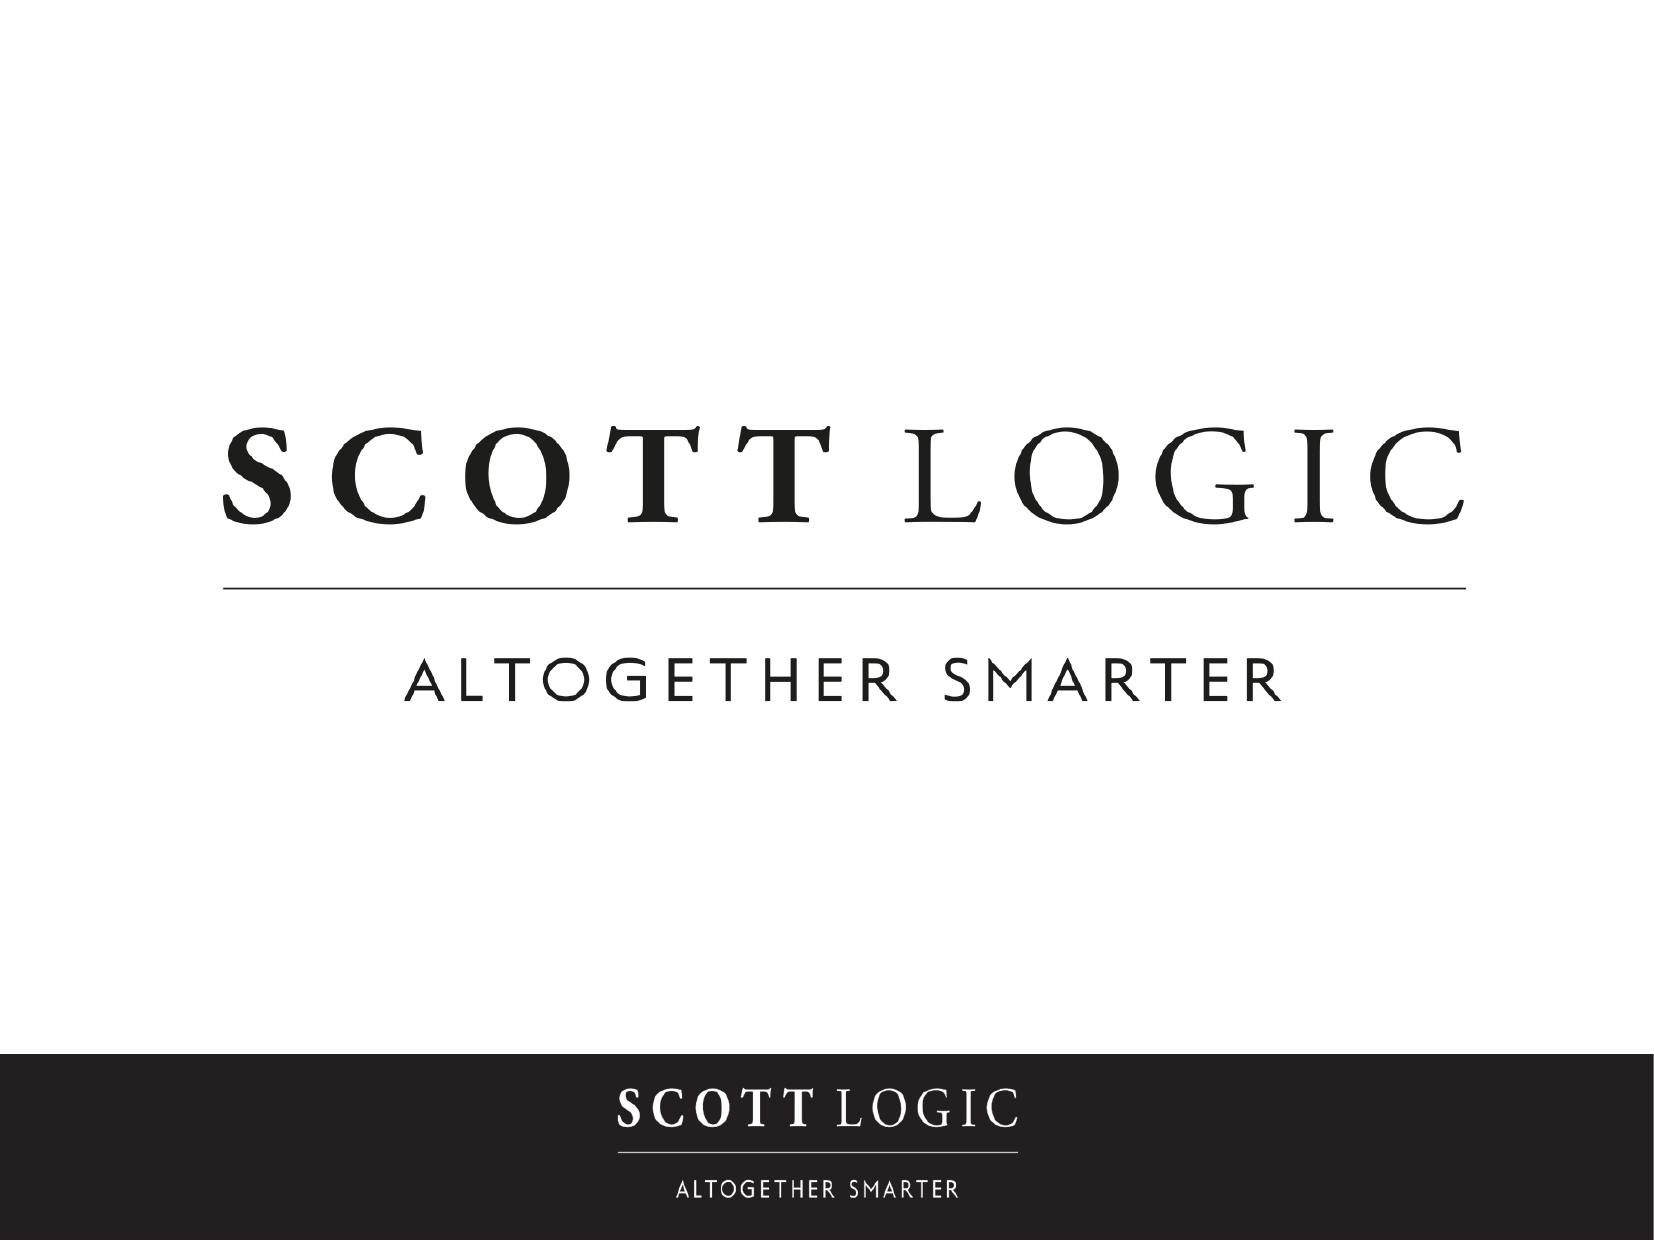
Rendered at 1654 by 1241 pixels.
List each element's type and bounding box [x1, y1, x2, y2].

picture [0, 1054, 1654, 1240]
picture [162, 355, 1527, 809]
